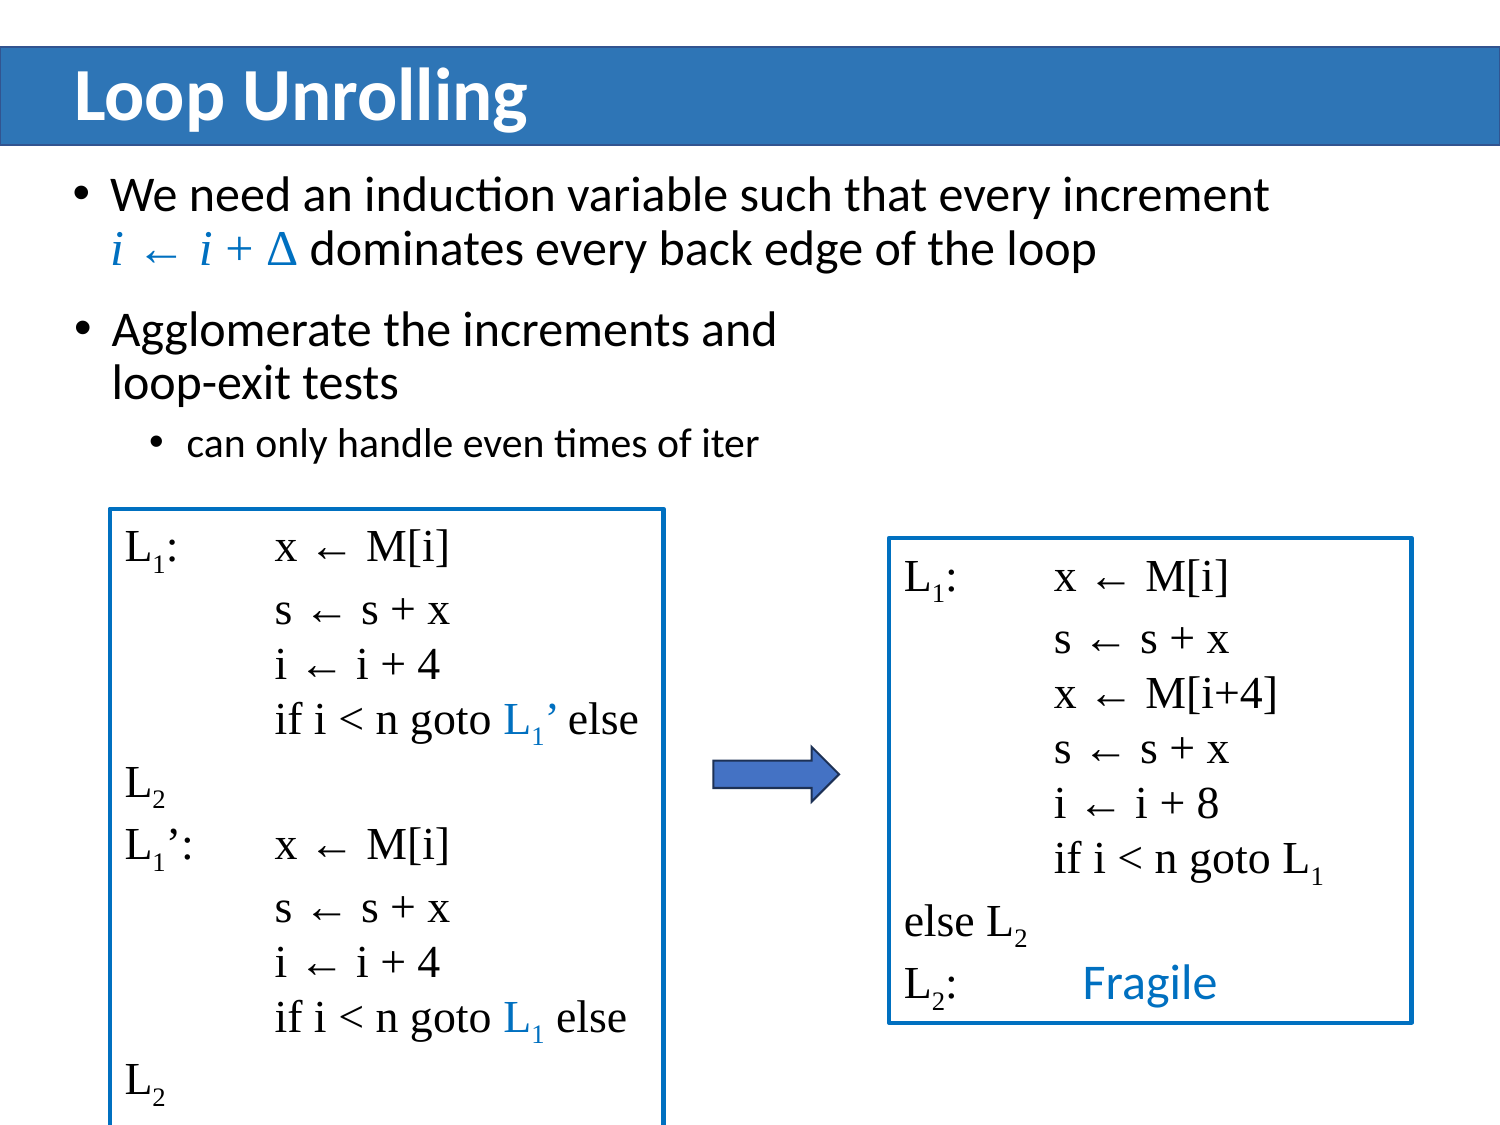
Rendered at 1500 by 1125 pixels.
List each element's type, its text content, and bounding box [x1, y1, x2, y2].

text_box Fragile [889, 941, 1412, 1017]
text_box L1: x ← M[i] s ← s + x i ← i + 4 if i < n goto L1’ else L2 L1’: x ← M[i] s ← s + x i ← i + 4 if i < n goto L1 else L2 L2: [109, 508, 664, 1125]
title Loop Unrolling [59, 47, 1446, 146]
list We need an induction variable such that every increment i ← i + Δ dominates every back edge of the loop [57, 160, 1443, 293]
text_box [712, 744, 841, 805]
text_box Agglomerate the increments and loop-exit tests can only handle even times of iter [59, 295, 819, 483]
text_box L1: x ← M[i] s ← s + x x ← M[i+4] s ← s + x i ← i + 8 if i < n goto L1 else L2 L2: [889, 1017, 1412, 1023]
text_box L1: x ← M[i] s ← s + x x ← M[i+4] s ← s + x i ← i + 8 if i < n goto L1 else L2 L2: [889, 537, 1412, 941]
